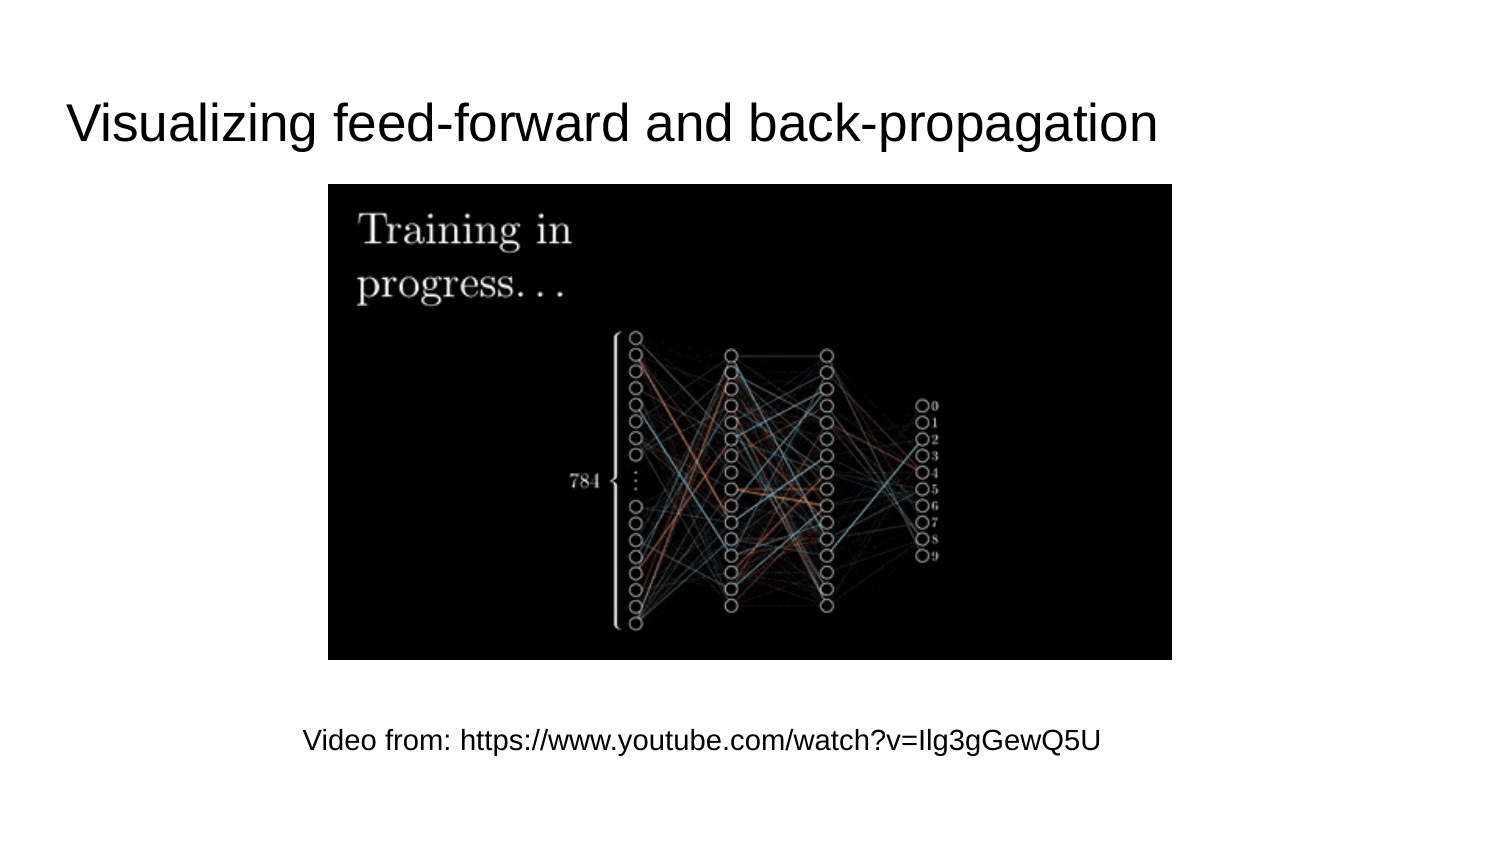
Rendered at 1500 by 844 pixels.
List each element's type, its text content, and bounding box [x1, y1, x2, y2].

title Visualizing feed-forward and back-propagation [51, 72, 1449, 167]
text_box Video from: https://www.youtube.com/watch?v=Ilg3gGewQ5U [287, 706, 1234, 772]
picture [327, 184, 1173, 660]
